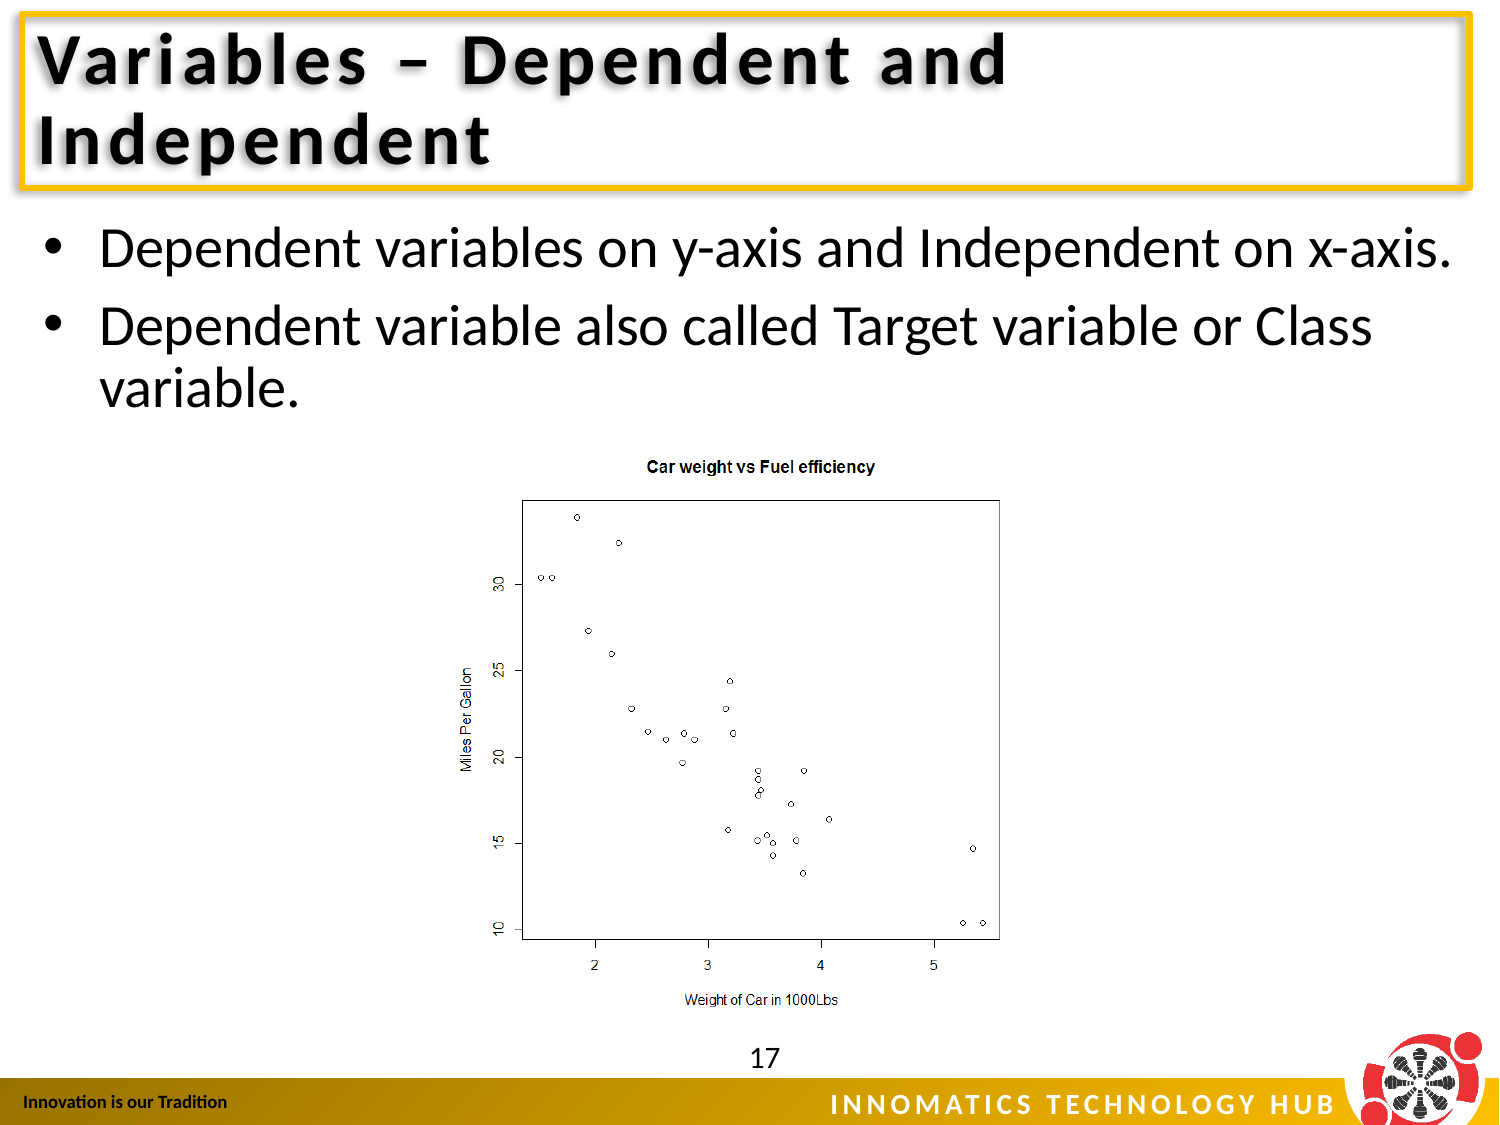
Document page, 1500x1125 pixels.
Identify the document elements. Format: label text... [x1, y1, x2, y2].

title Variables – Dependent and Independent [19, 11, 1473, 191]
picture [1360, 1032, 1484, 1125]
list Dependent variables on y-axis and Independent on x-axis. Dependent variable also called Target variable or Class variable. [26, 210, 1470, 1021]
text_box [459, 460, 1000, 1007]
